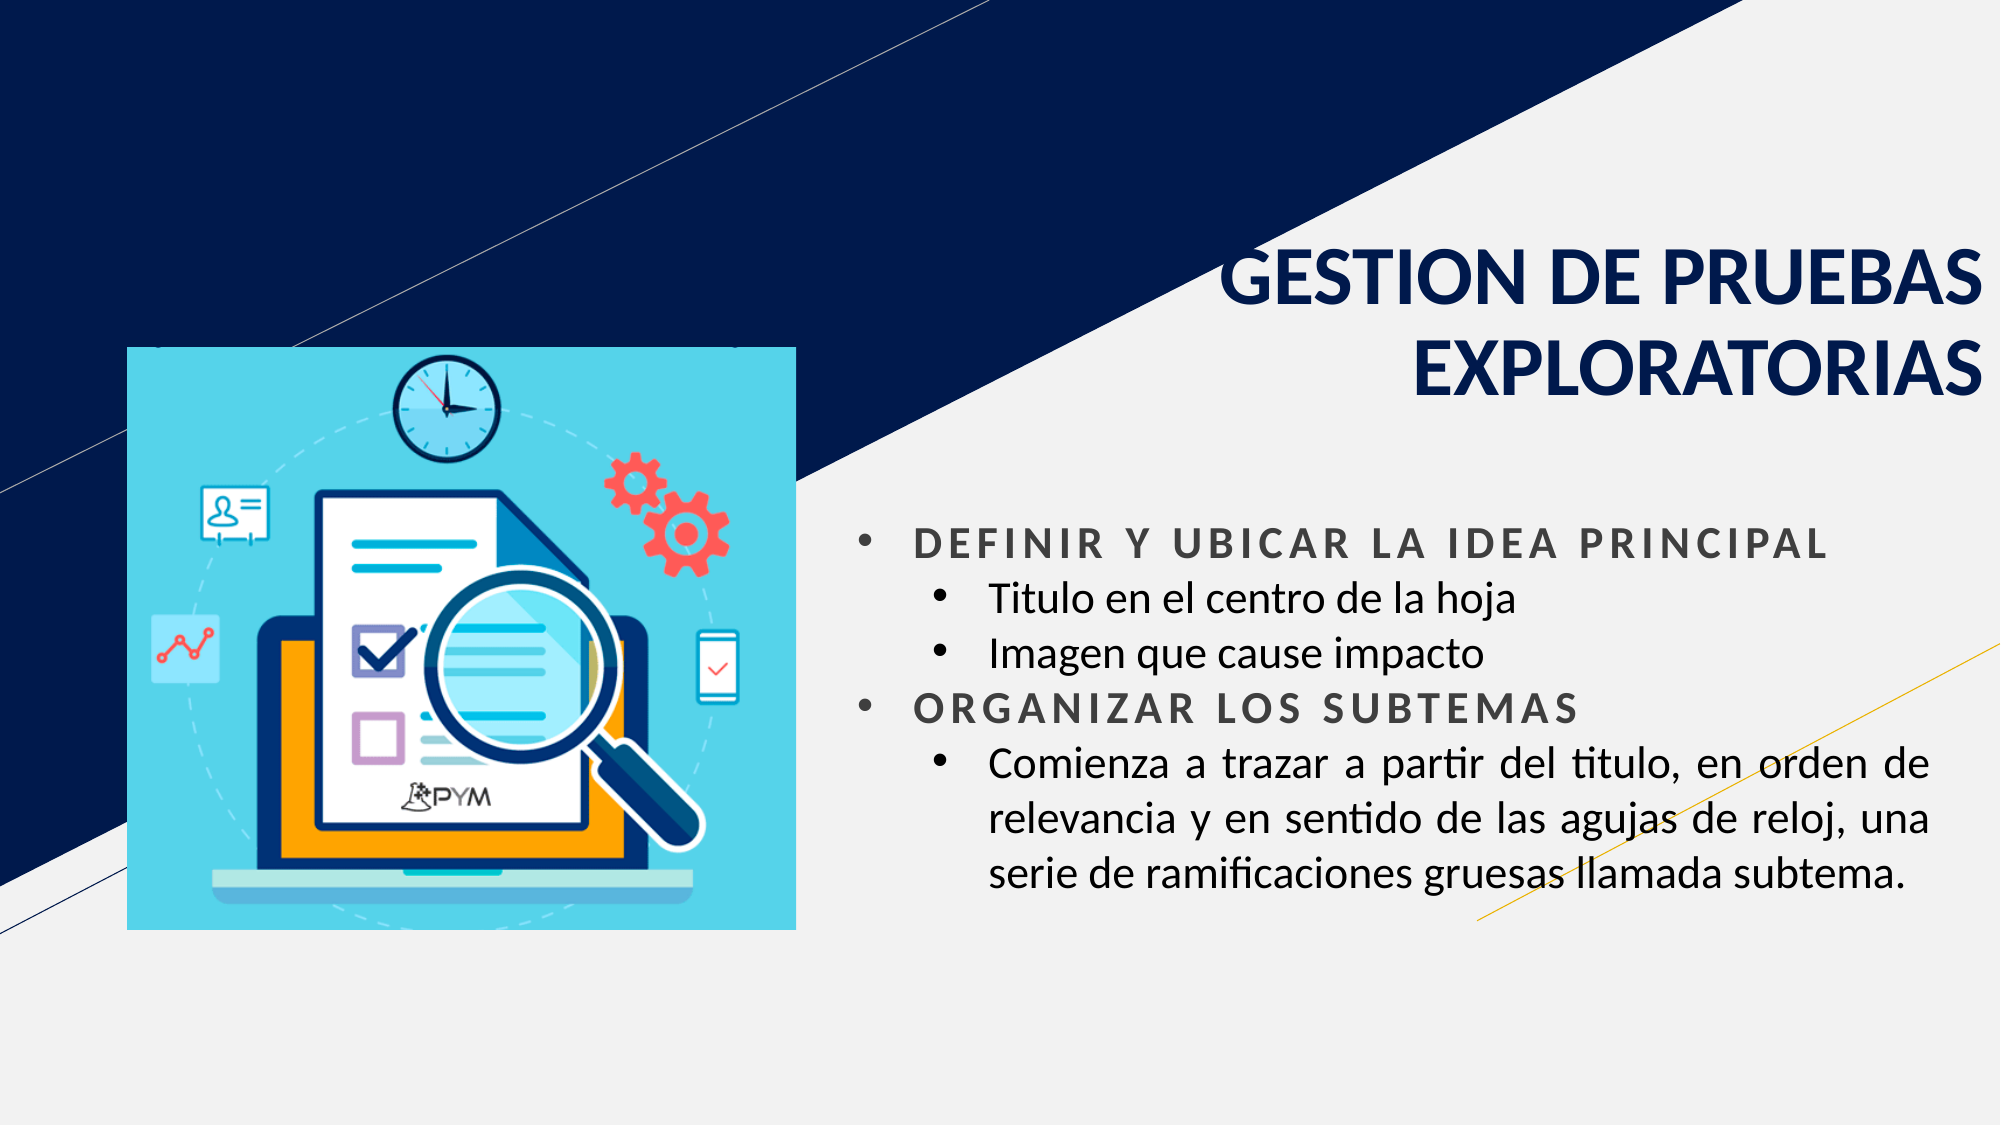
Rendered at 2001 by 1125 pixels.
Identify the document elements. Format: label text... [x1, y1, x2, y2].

subtitle DEFINIR Y UBICAR LA IDEA PRINCIPAL Titulo en el centro de la hoja Imagen que cause impacto ORGANIZAR LOS SUBTEMAS Comienza a trazar a partir del titulo, en orden de relevancia y en sentido de las agujas de reloj, una serie de ramificaciones gruesas llamada subtema. [842, 505, 1947, 1027]
picture [126, 347, 797, 930]
title GESTION DE PRUEBAS EXPLORATORIAS [1203, 148, 2000, 414]
